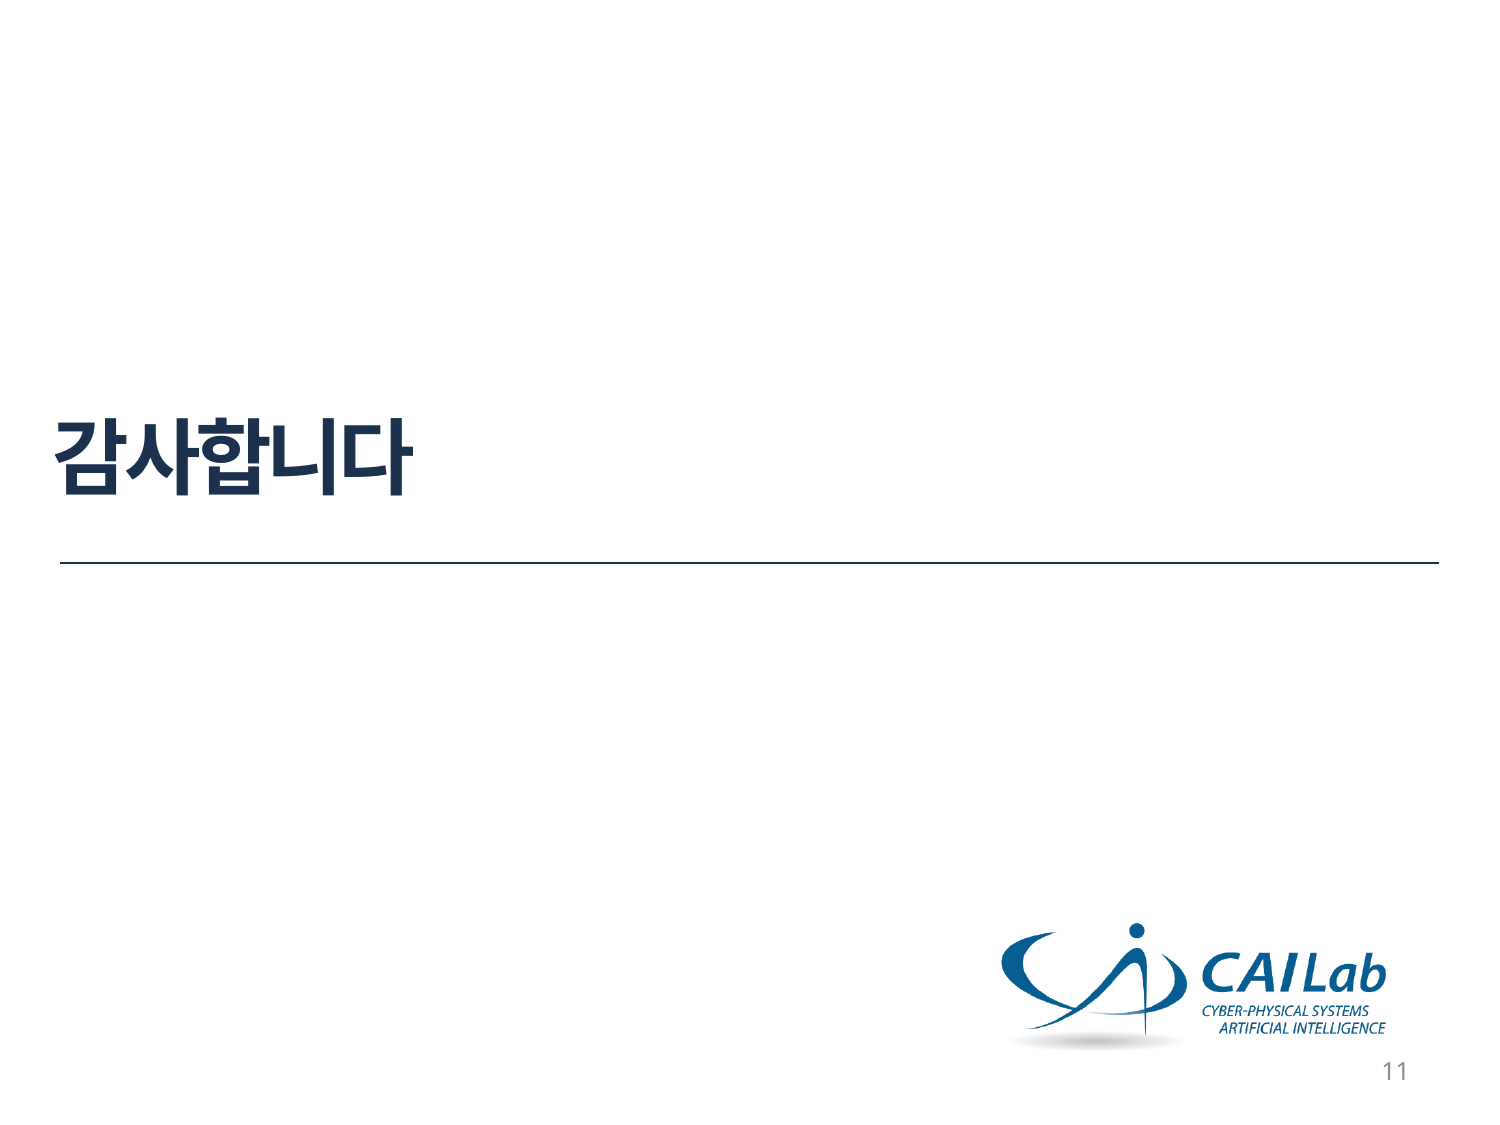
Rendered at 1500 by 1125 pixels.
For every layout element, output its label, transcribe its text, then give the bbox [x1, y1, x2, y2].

picture [941, 863, 1457, 1114]
title 감사합니다 [37, 397, 608, 569]
